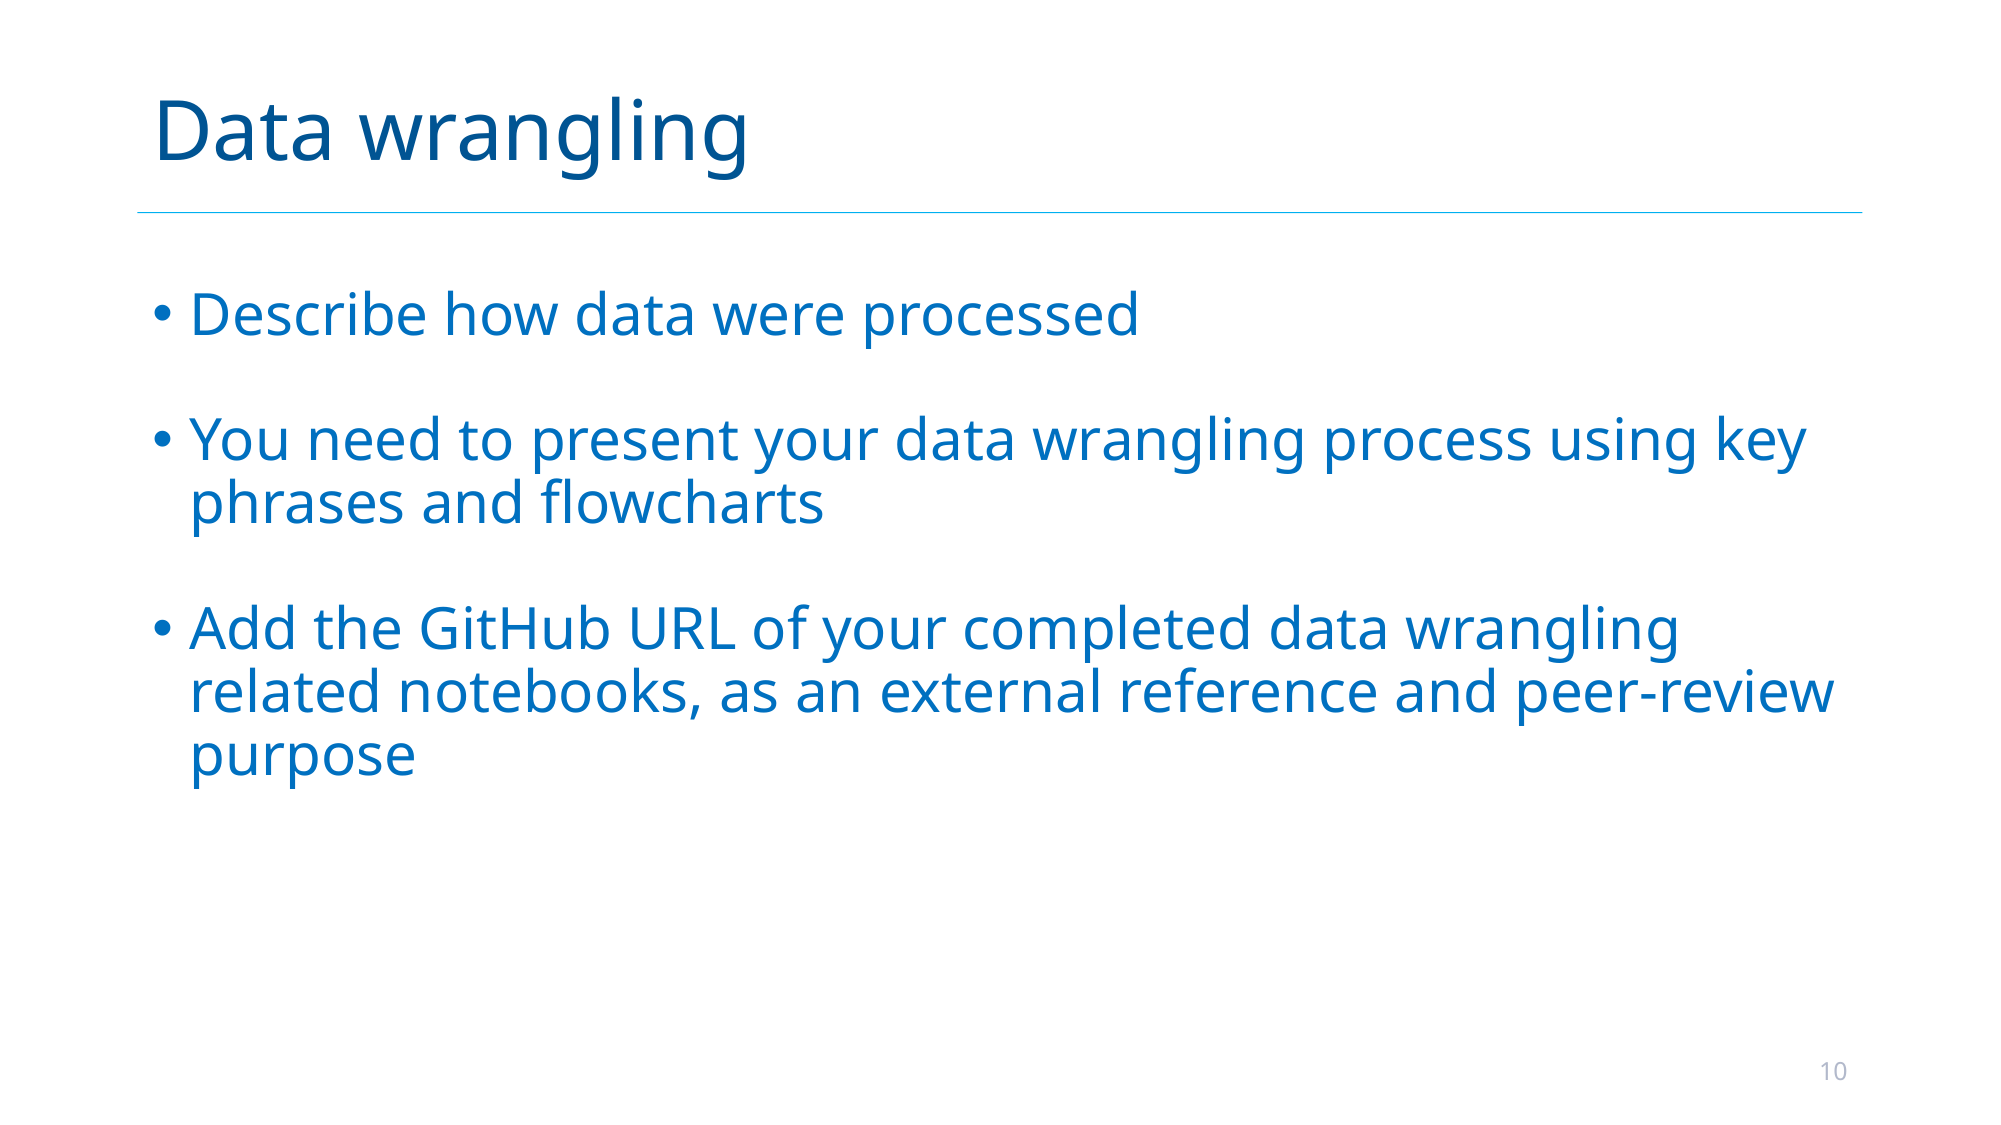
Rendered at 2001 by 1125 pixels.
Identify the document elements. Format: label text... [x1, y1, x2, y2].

text_box <number> [1412, 1042, 1863, 1103]
text_box Data wrangling [137, 25, 1863, 243]
text_box Describe how data were processed You need to present your data wrangling process using key phrases and flowcharts Add the GitHub URL of your completed data wrangling related notebooks, as an external reference and peer-review purpose [137, 277, 1863, 991]
